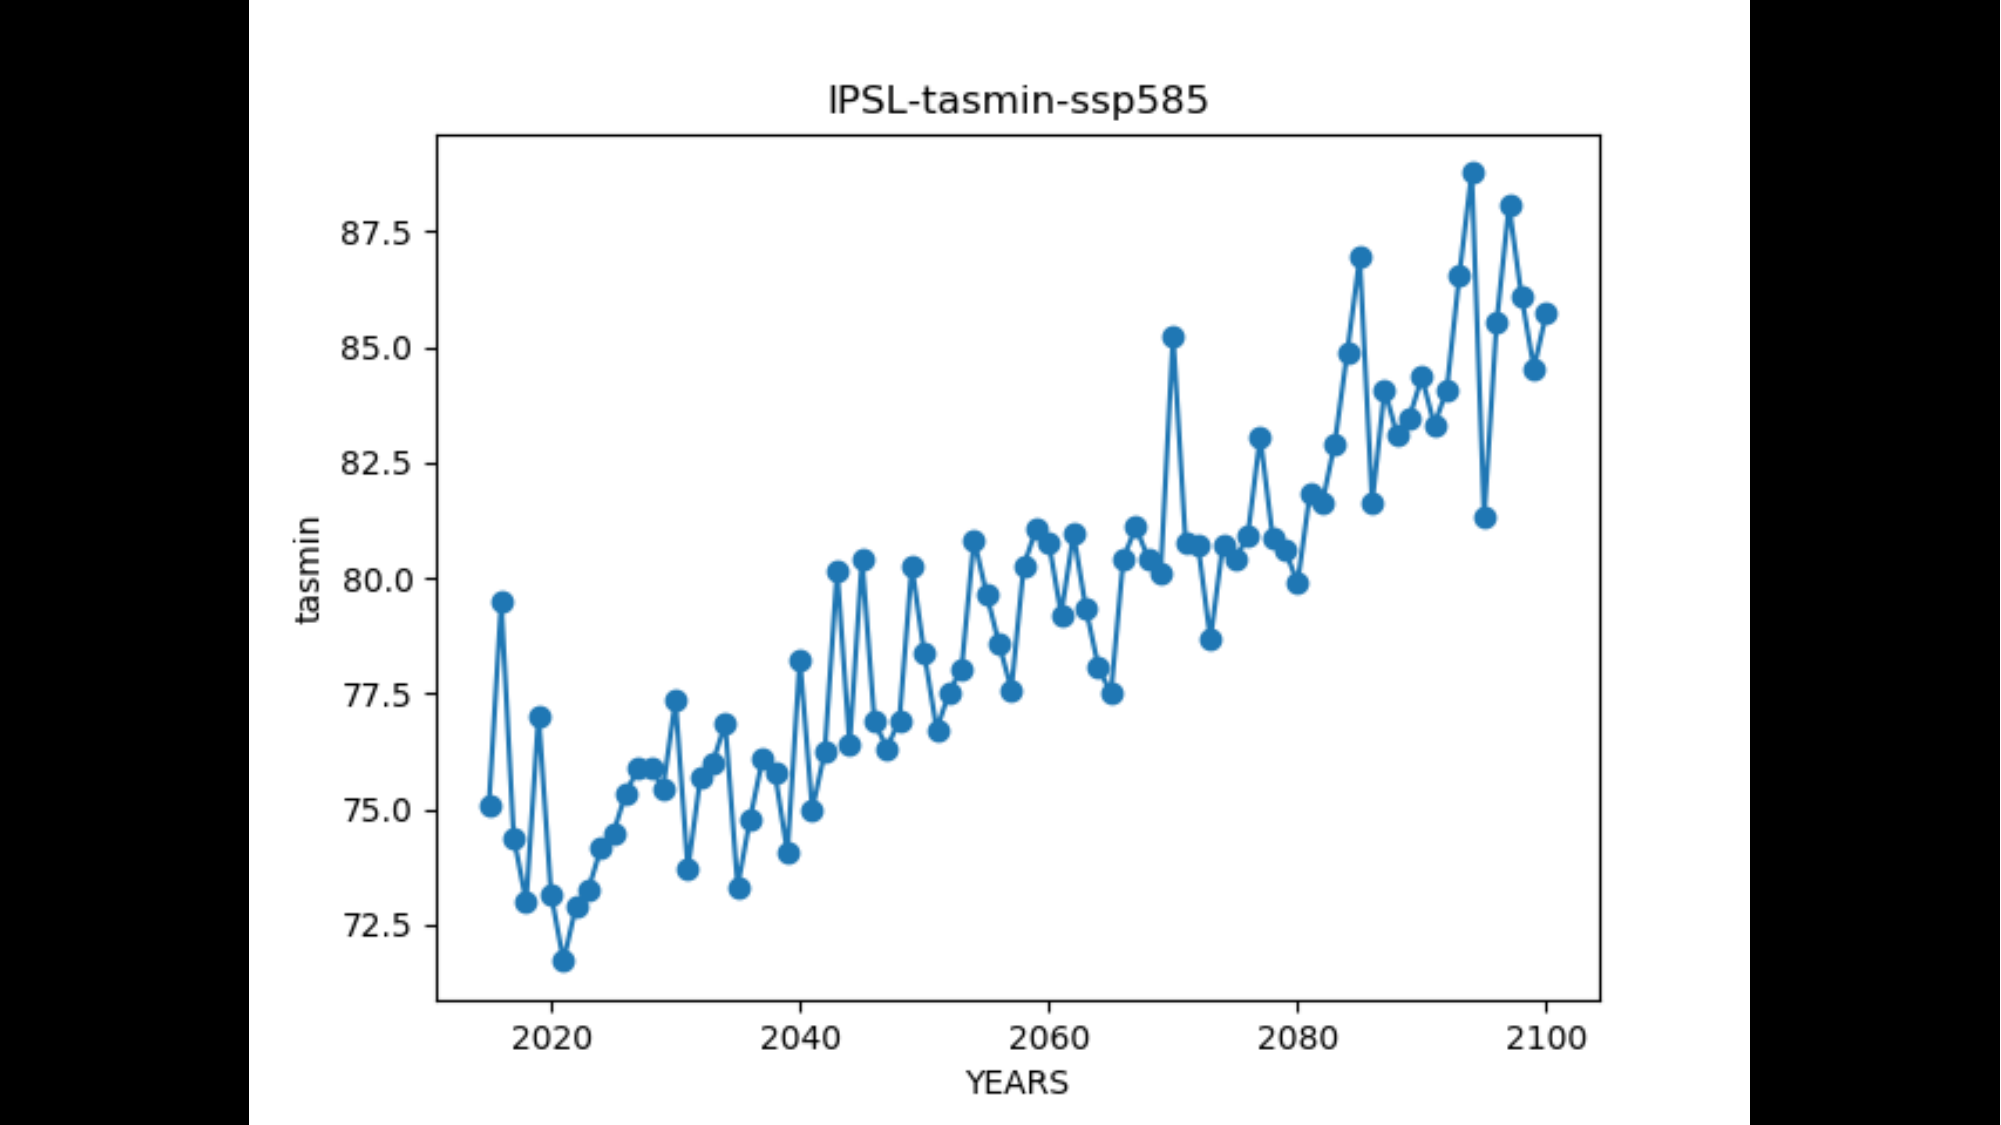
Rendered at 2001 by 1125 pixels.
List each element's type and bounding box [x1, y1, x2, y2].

picture [249, 0, 1750, 1125]
